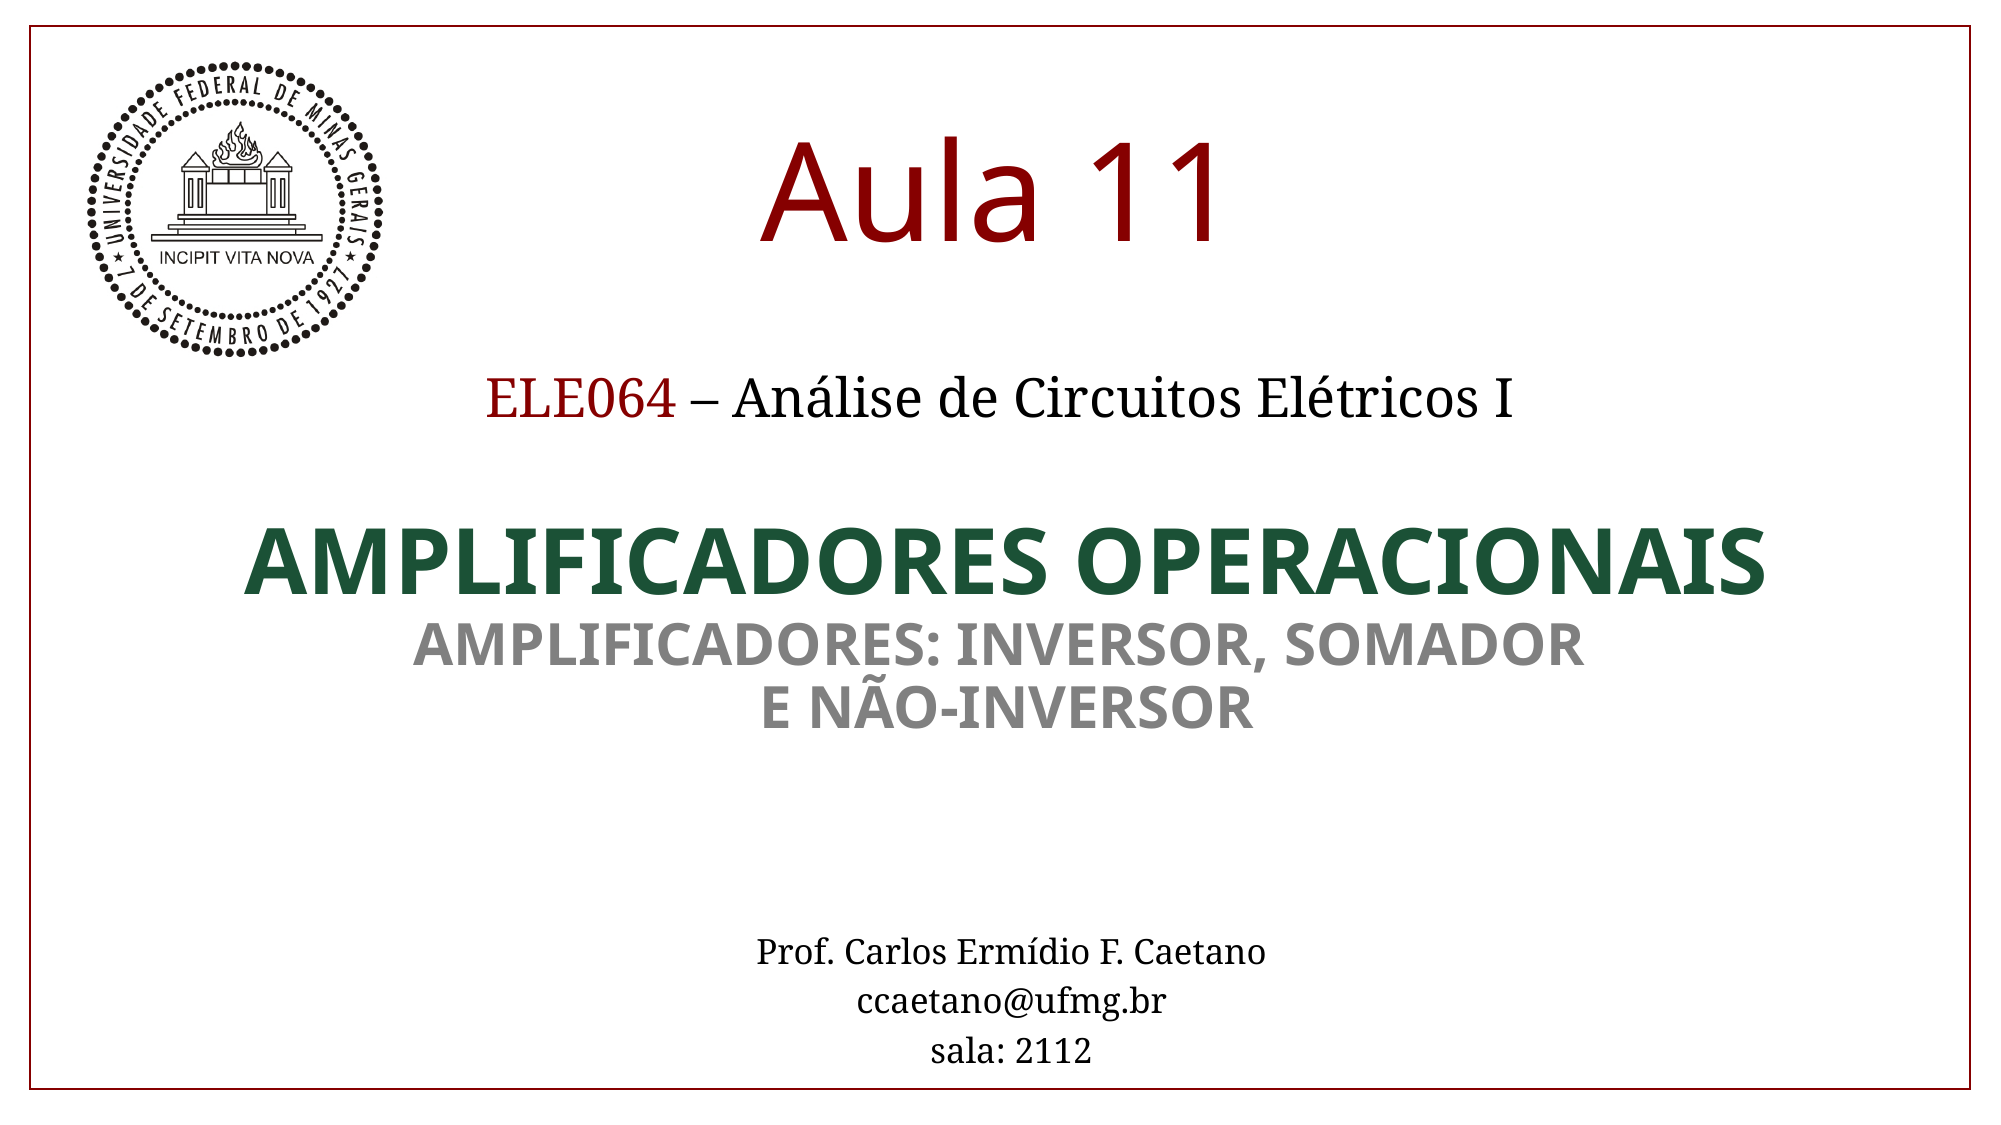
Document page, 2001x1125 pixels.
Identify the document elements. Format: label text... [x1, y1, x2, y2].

title AMPLIFICADORES OPERACIONAIS AMPLIFICADORES: INVERSOR, SOMADOR E NÃO-INVERSOR [155, 480, 1859, 749]
picture [80, 61, 391, 367]
text_box [29, 25, 1971, 1090]
text_box Aula 11 [606, 94, 1394, 278]
subtitle Prof. Carlos Ermídio F. Caetano ccaetano@ufmg.br sala: 2112 [565, 927, 1459, 1079]
text_box ELE064 – Análise de Circuitos Elétricos I [330, 363, 1670, 475]
